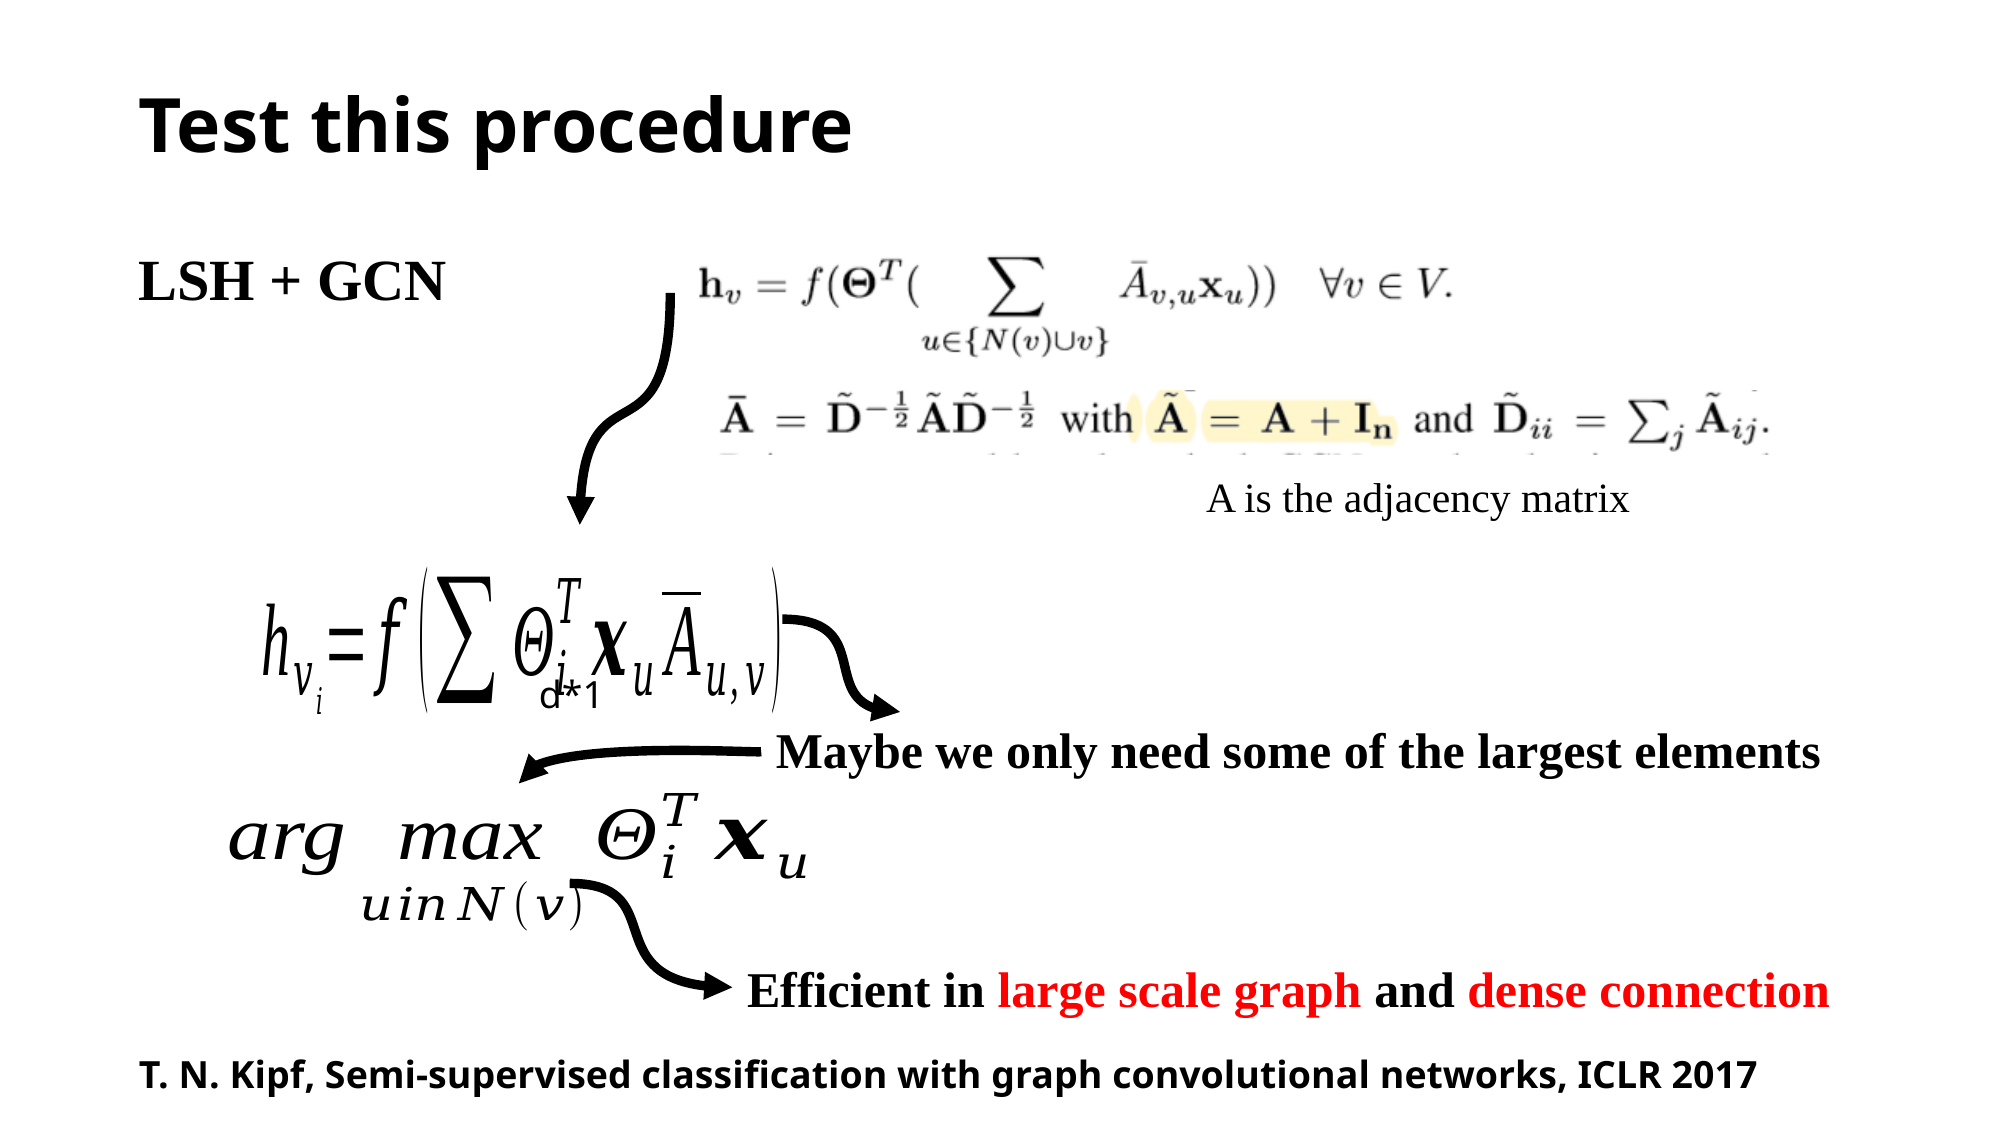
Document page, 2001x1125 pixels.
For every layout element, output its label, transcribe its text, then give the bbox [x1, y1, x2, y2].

text_box d*1 [524, 663, 636, 724]
picture [670, 234, 1486, 379]
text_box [579, 292, 671, 525]
text_box Efficient in large scale graph and dense connection [732, 949, 1885, 1025]
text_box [518, 751, 762, 784]
picture [711, 390, 1785, 455]
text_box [569, 883, 733, 988]
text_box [782, 619, 901, 712]
text_box A is the adjacency matrix [1191, 463, 1770, 529]
text_box Maybe we only need some of the largest elements [761, 710, 1914, 786]
text_box LSH + GCN [123, 234, 492, 320]
text_box Test this procedure [123, 70, 1796, 176]
text_box T. N. Kipf, Semi-supervised classiﬁcation with graph convolutional networks, ICLR 2017 [124, 1043, 1935, 1104]
